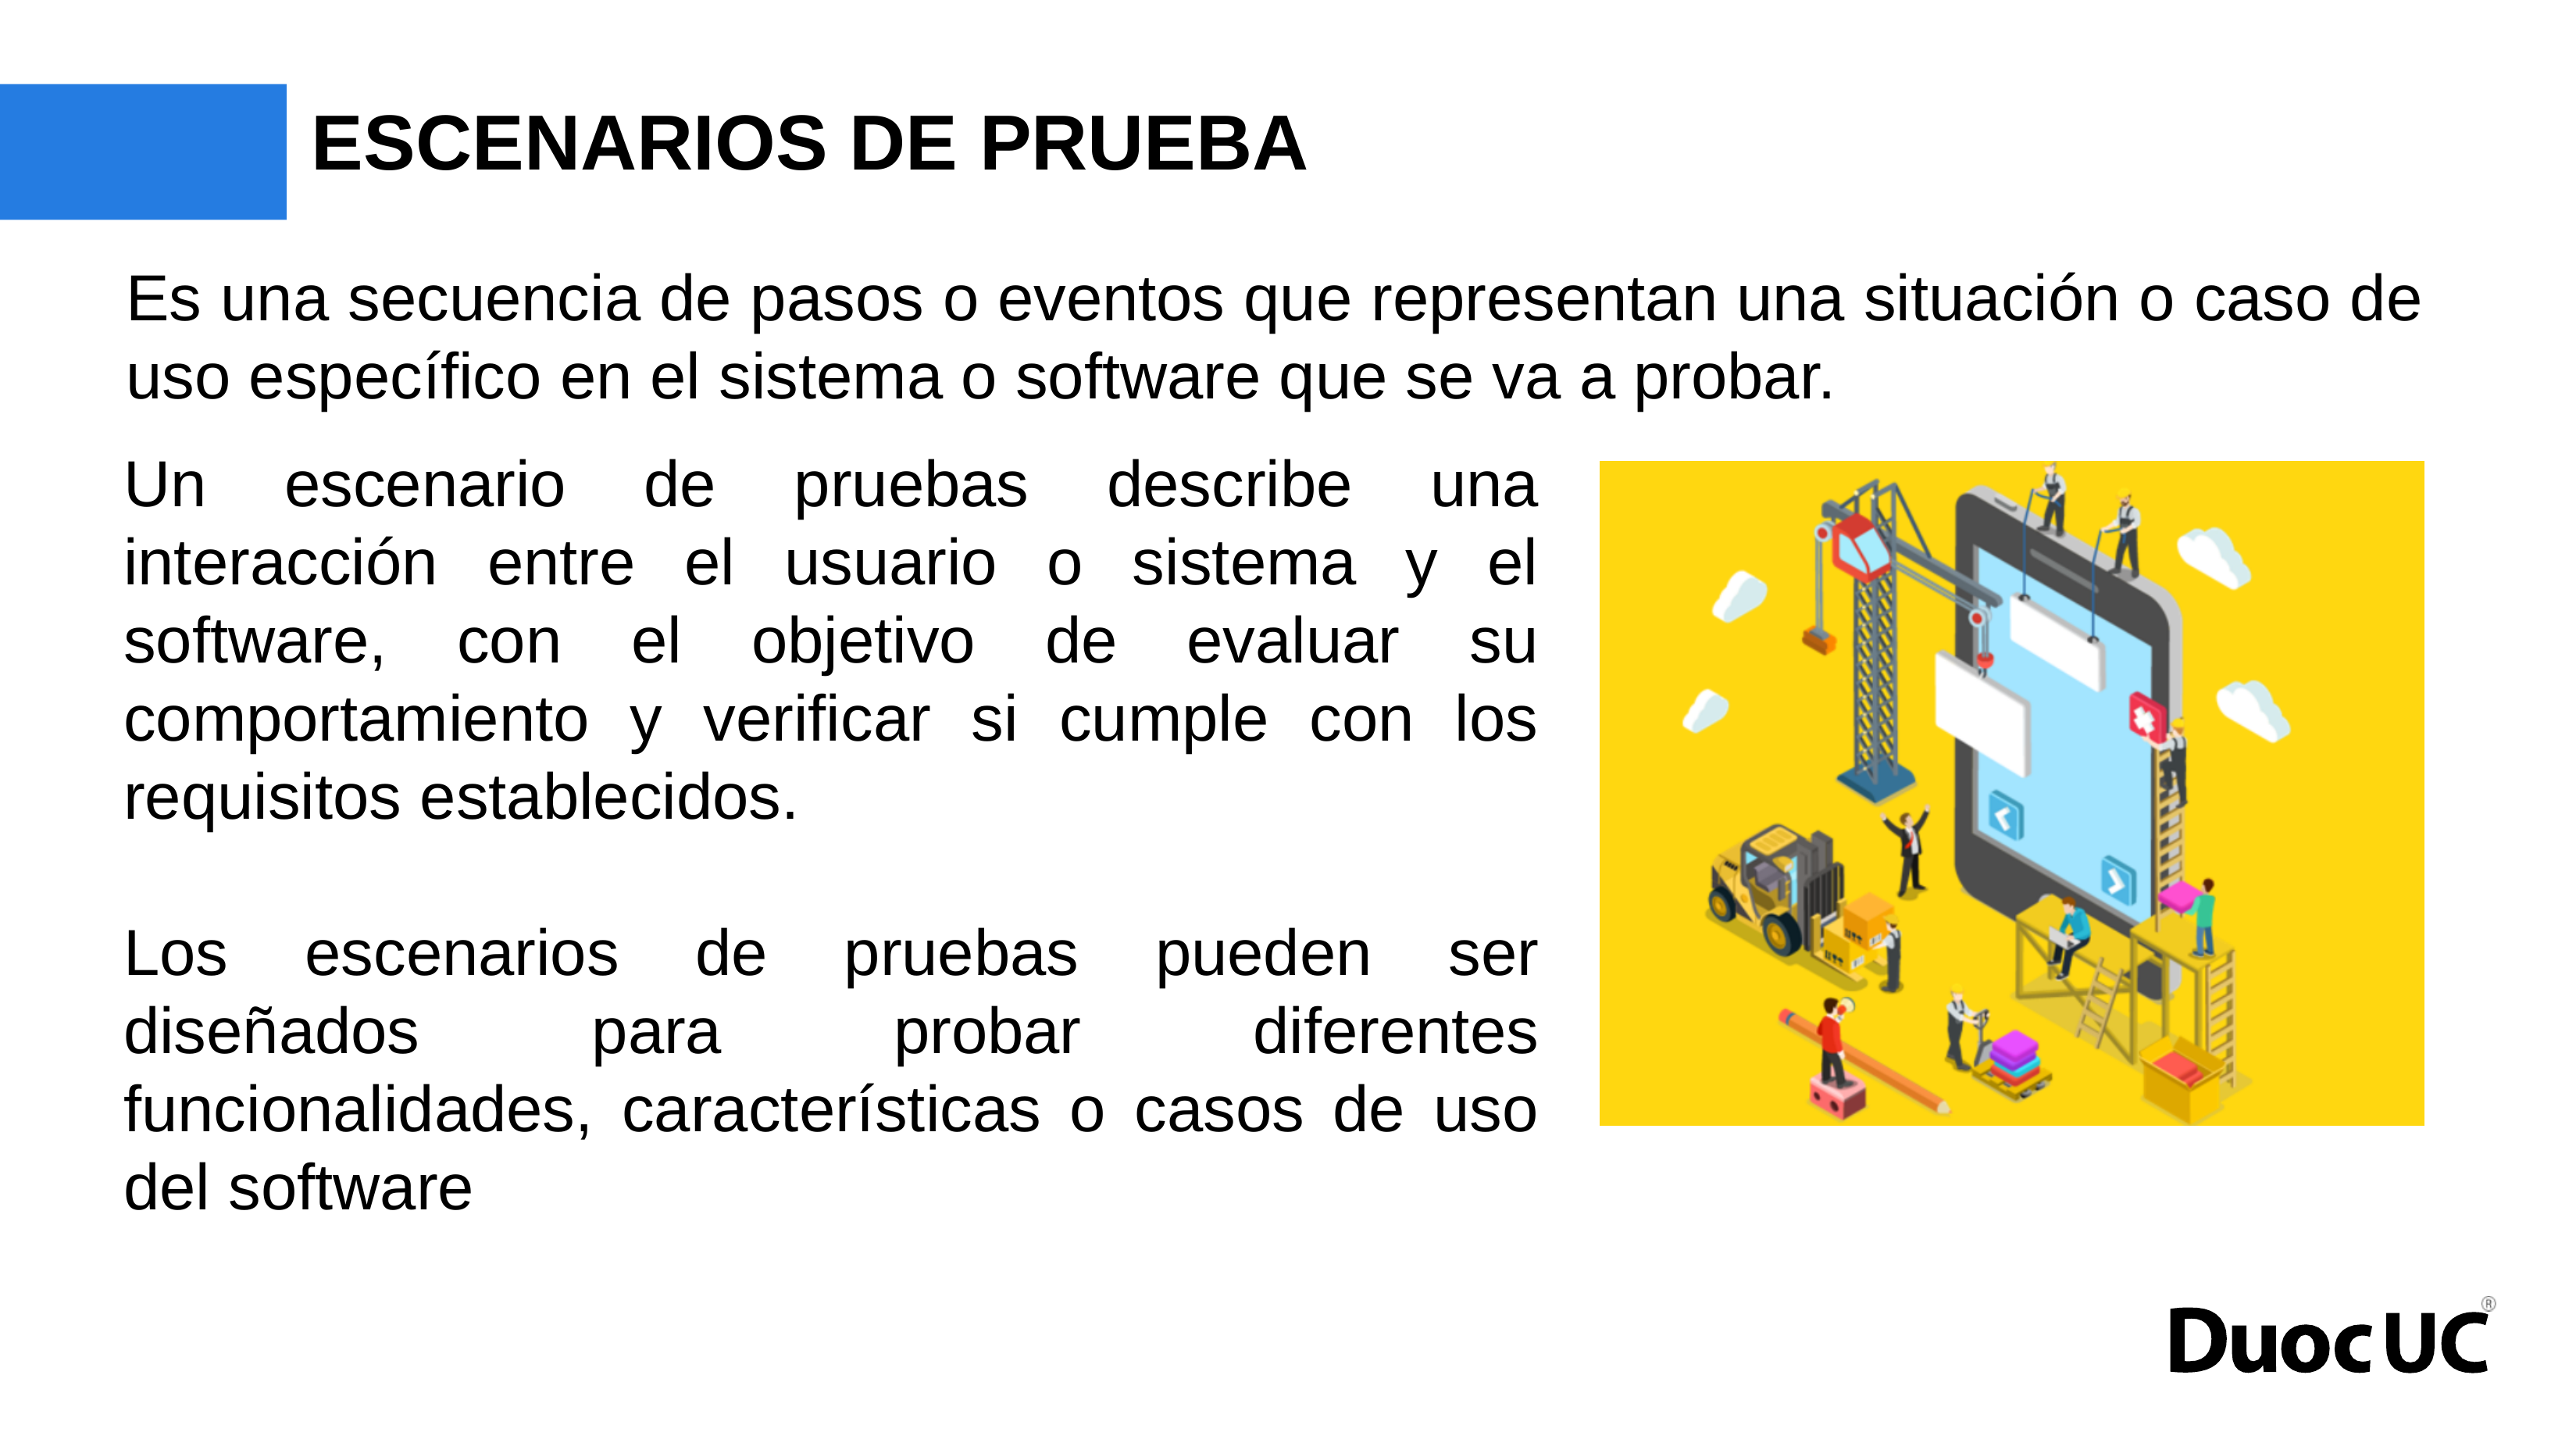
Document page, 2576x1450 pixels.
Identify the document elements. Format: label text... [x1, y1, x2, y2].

picture [2481, 1296, 2496, 1312]
picture [1600, 461, 2424, 1126]
text_box Es una secuencia de pasos o eventos que representan una situación o caso de uso específico en el sistema o software que se va a probar. [126, 255, 2424, 412]
title ESCENARIOS DE PRUEBA [311, 91, 2489, 187]
text_box Un escenario de pruebas describe una interacción entre el usuario o sistema y el software, con el objetivo de evaluar su comportamiento y verificar si cumple con los requisitos establecidos. Los escenarios de pruebas pueden ser diseñados para probar diferentes funcionalidades, características o casos de uso del software [123, 441, 1540, 1223]
